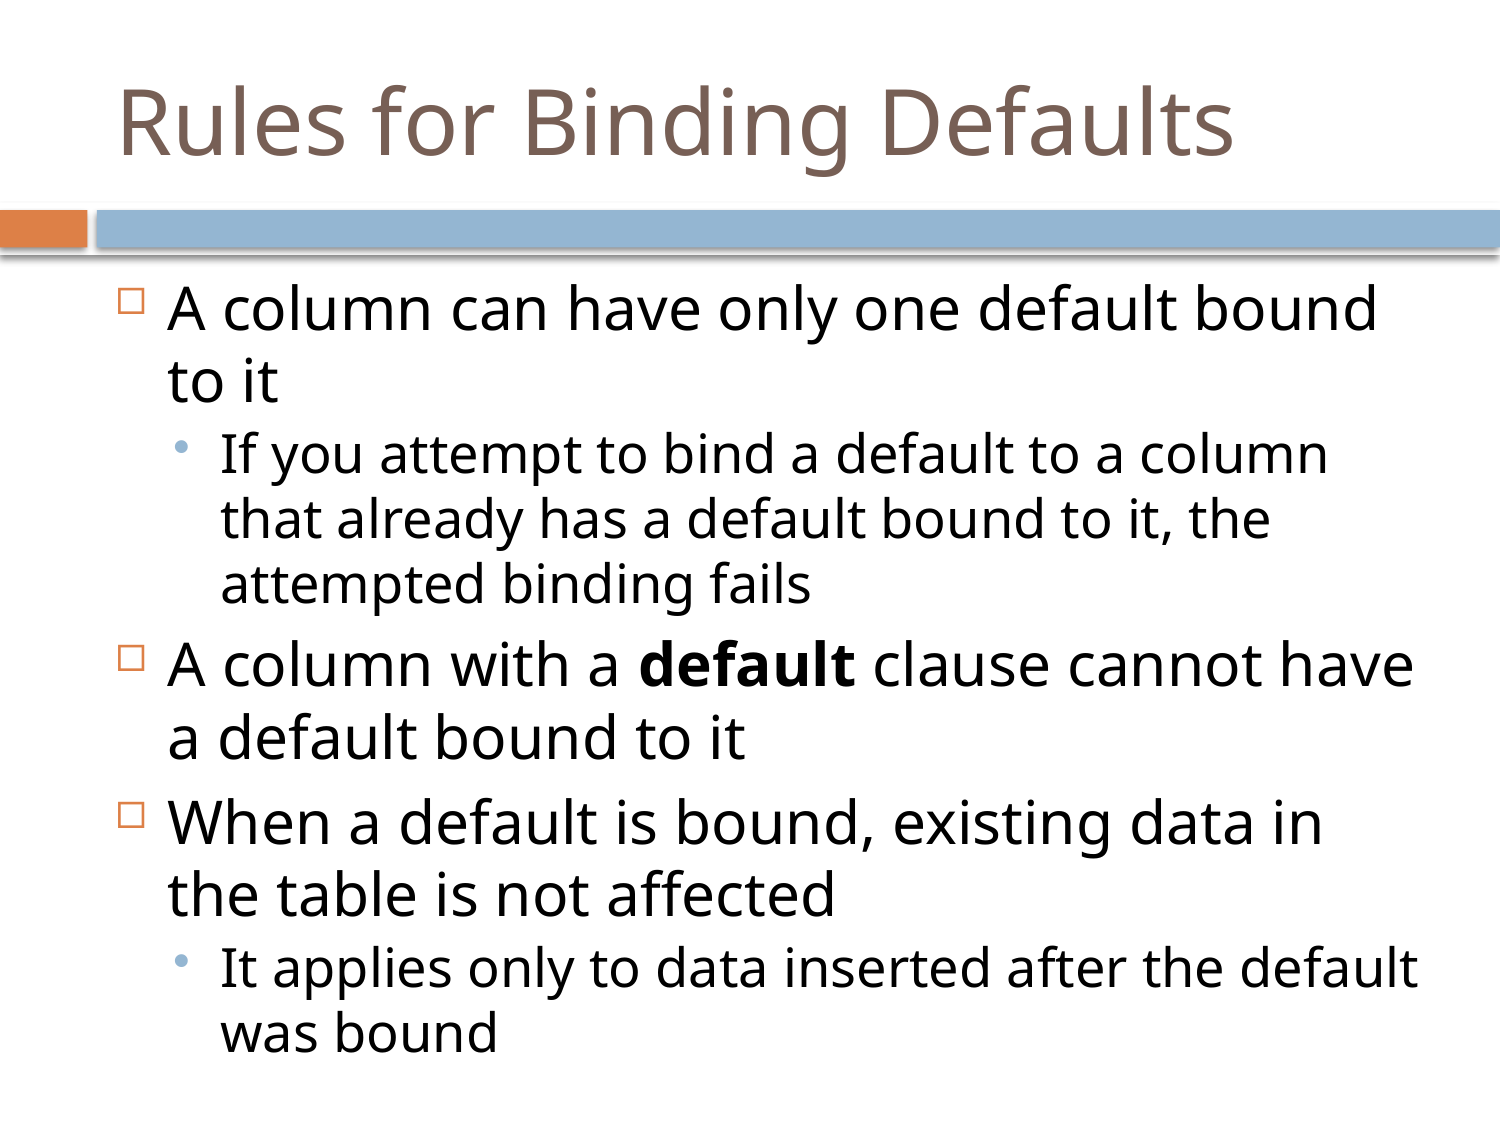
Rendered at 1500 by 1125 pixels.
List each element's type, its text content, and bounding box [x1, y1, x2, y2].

title Rules for Binding Defaults [100, 37, 1438, 200]
list A column can have only one default bound to it If you attempt to bind a default to a column that already has a default bound to it, the attempted binding fails A column with a default clause cannot have a default bound to it When a default is bound, existing data in the table is not affected It applies only to data inserted after the default was bound [100, 262, 1438, 1005]
